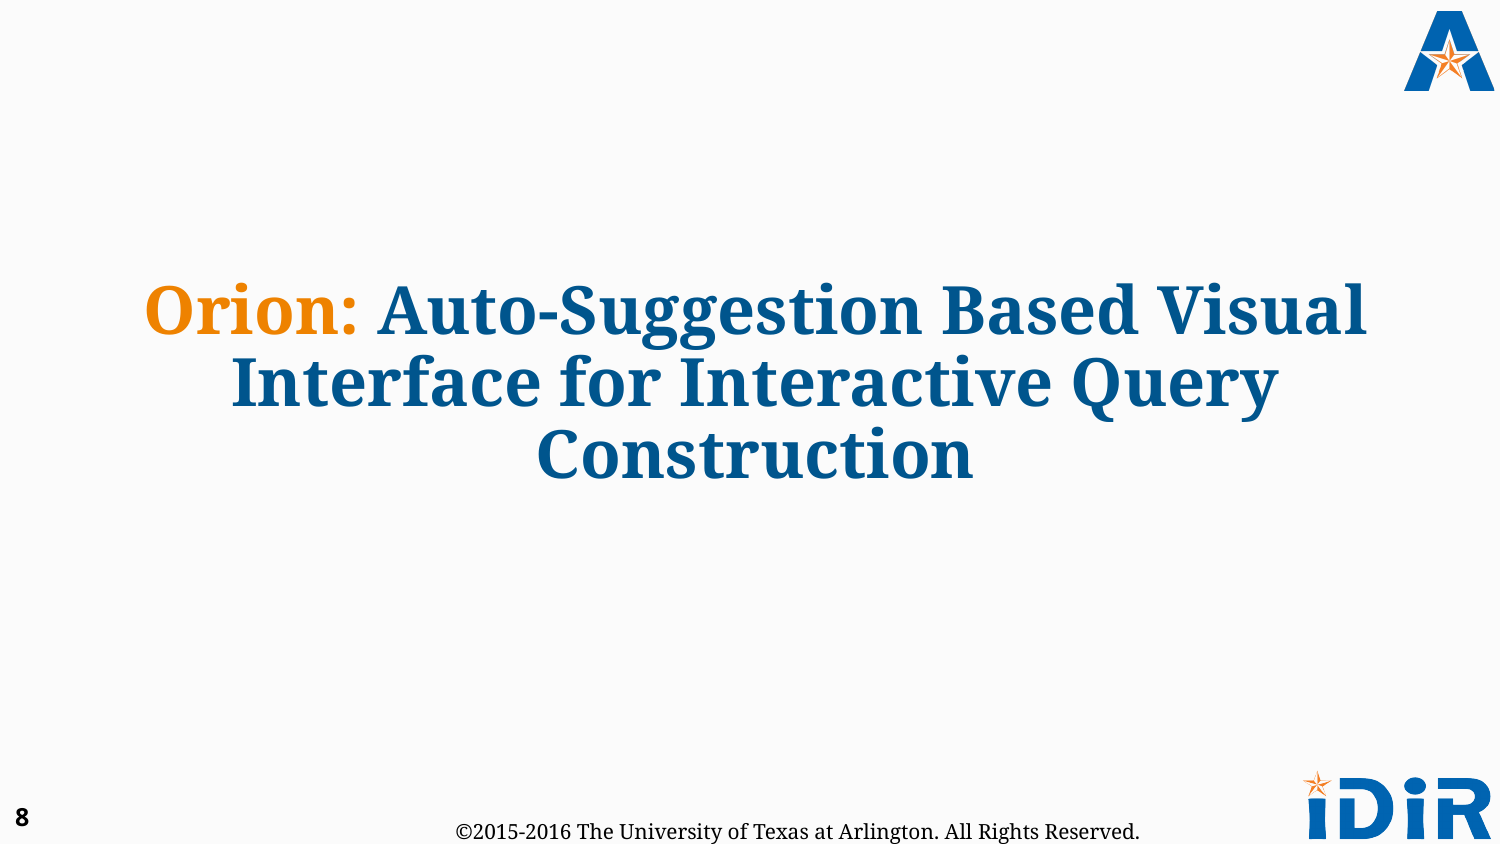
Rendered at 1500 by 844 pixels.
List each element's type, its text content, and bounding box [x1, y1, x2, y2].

picture [1301, 769, 1495, 844]
slide_number 8 [0, 796, 350, 842]
text_box Orion: Auto-Suggestion Based Visual Interface for Interactive Query Construction [45, 269, 1467, 435]
picture [1404, 11, 1495, 91]
